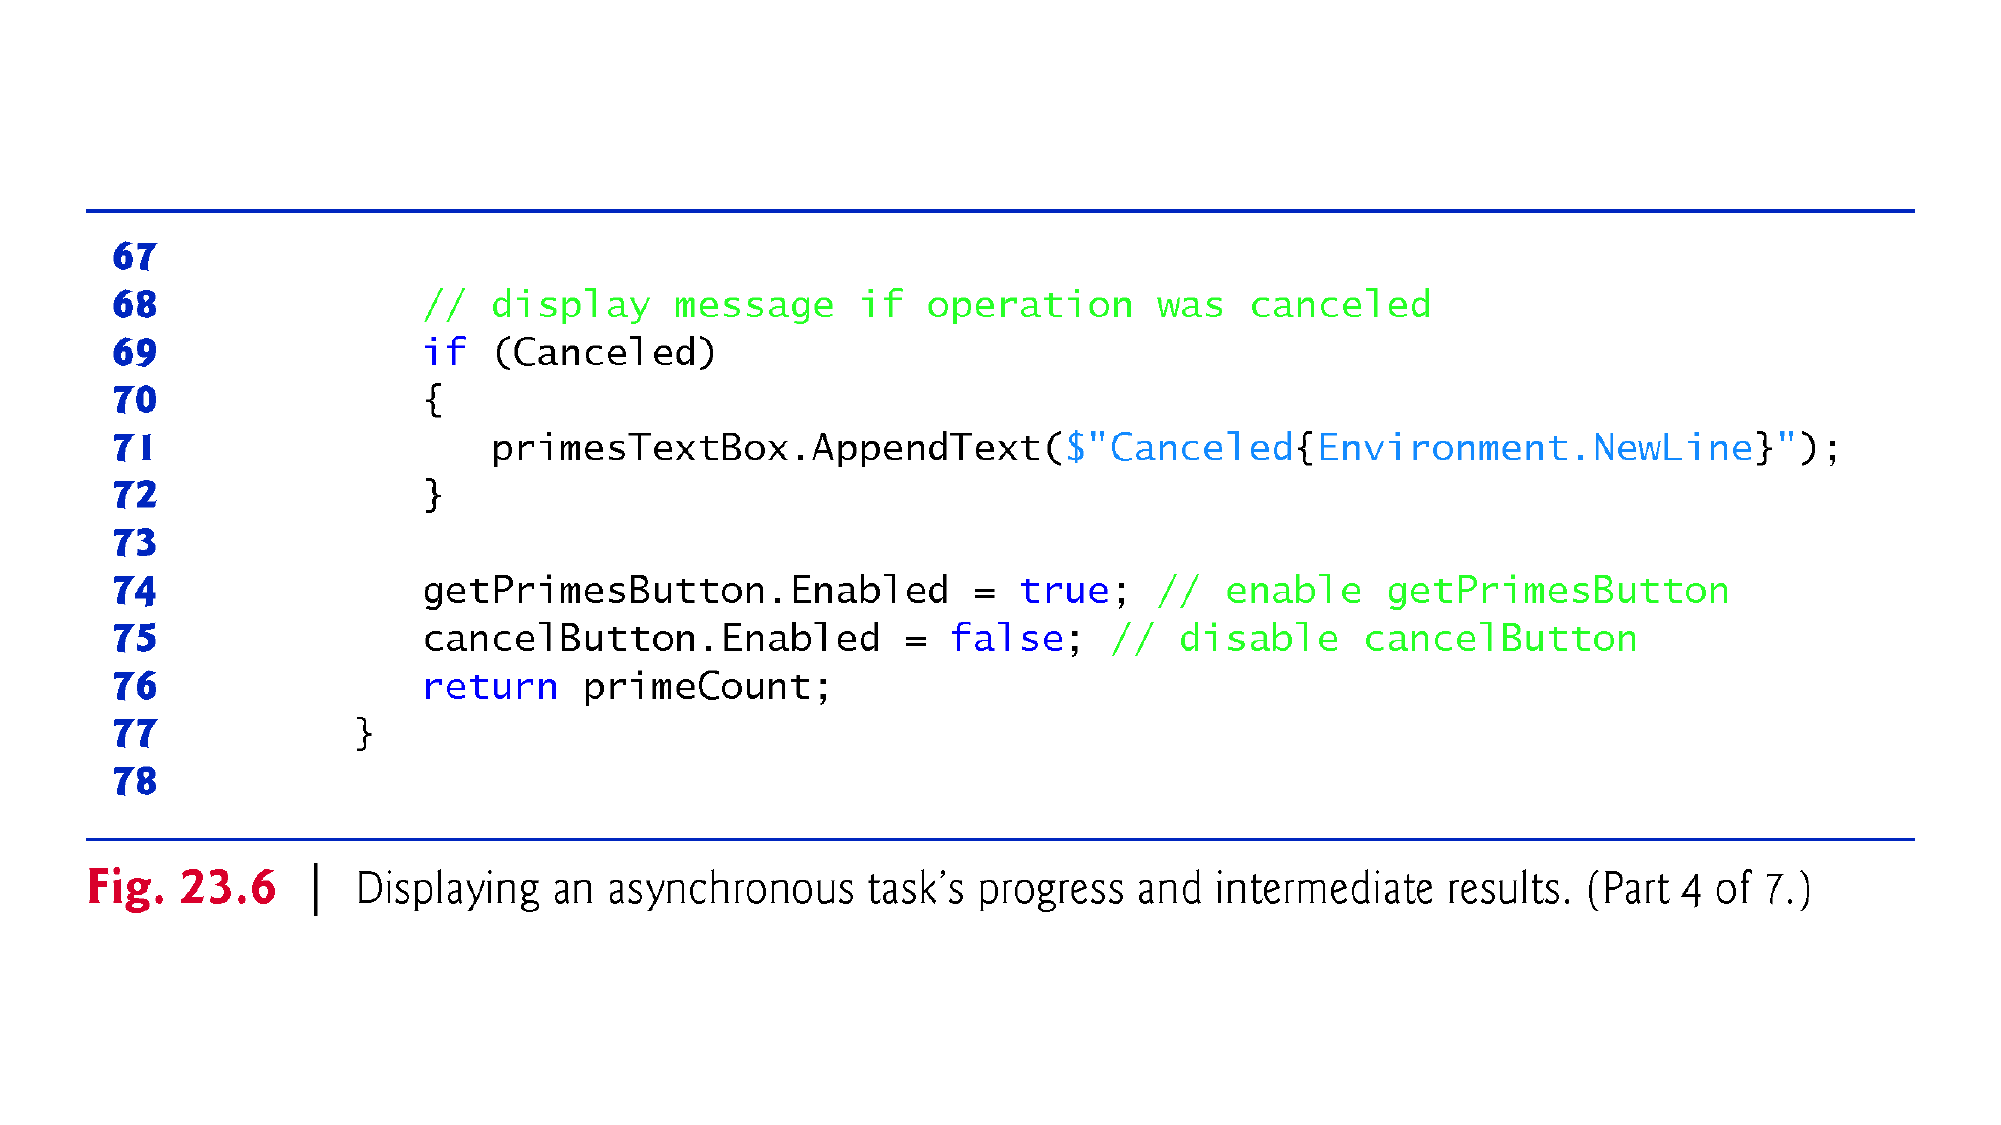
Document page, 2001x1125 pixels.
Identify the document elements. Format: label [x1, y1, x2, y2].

picture [0, 123, 2000, 1002]
